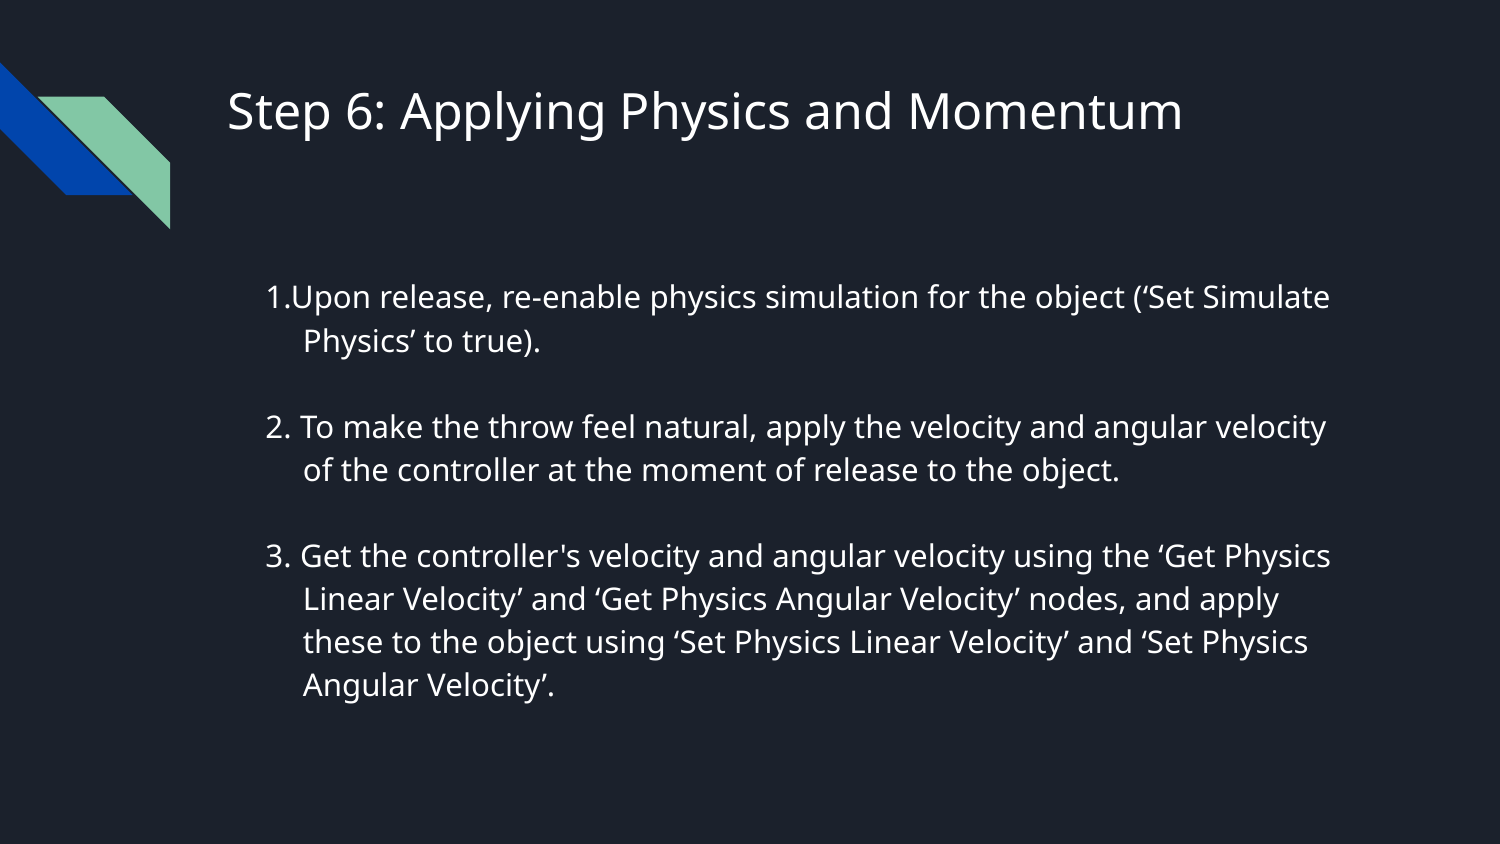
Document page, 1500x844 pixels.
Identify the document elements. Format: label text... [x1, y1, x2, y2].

list 1.Upon release, re-enable physics simulation for the object (‘Set Simulate Physics’ to true). 2. To make the throw feel natural, apply the velocity and angular velocity of the controller at the moment of release to the object. 3. Get the controller's velocity and angular velocity using the ‘Get Physics Linear Velocity’ and ‘Get Physics Angular Velocity’ nodes, and apply these to the object using ‘Set Physics Linear Velocity’ and ‘Set Physics Angular Velocity’. [212, 257, 1368, 735]
title Step 6: Applying Physics and Momentum [212, 64, 1368, 215]
